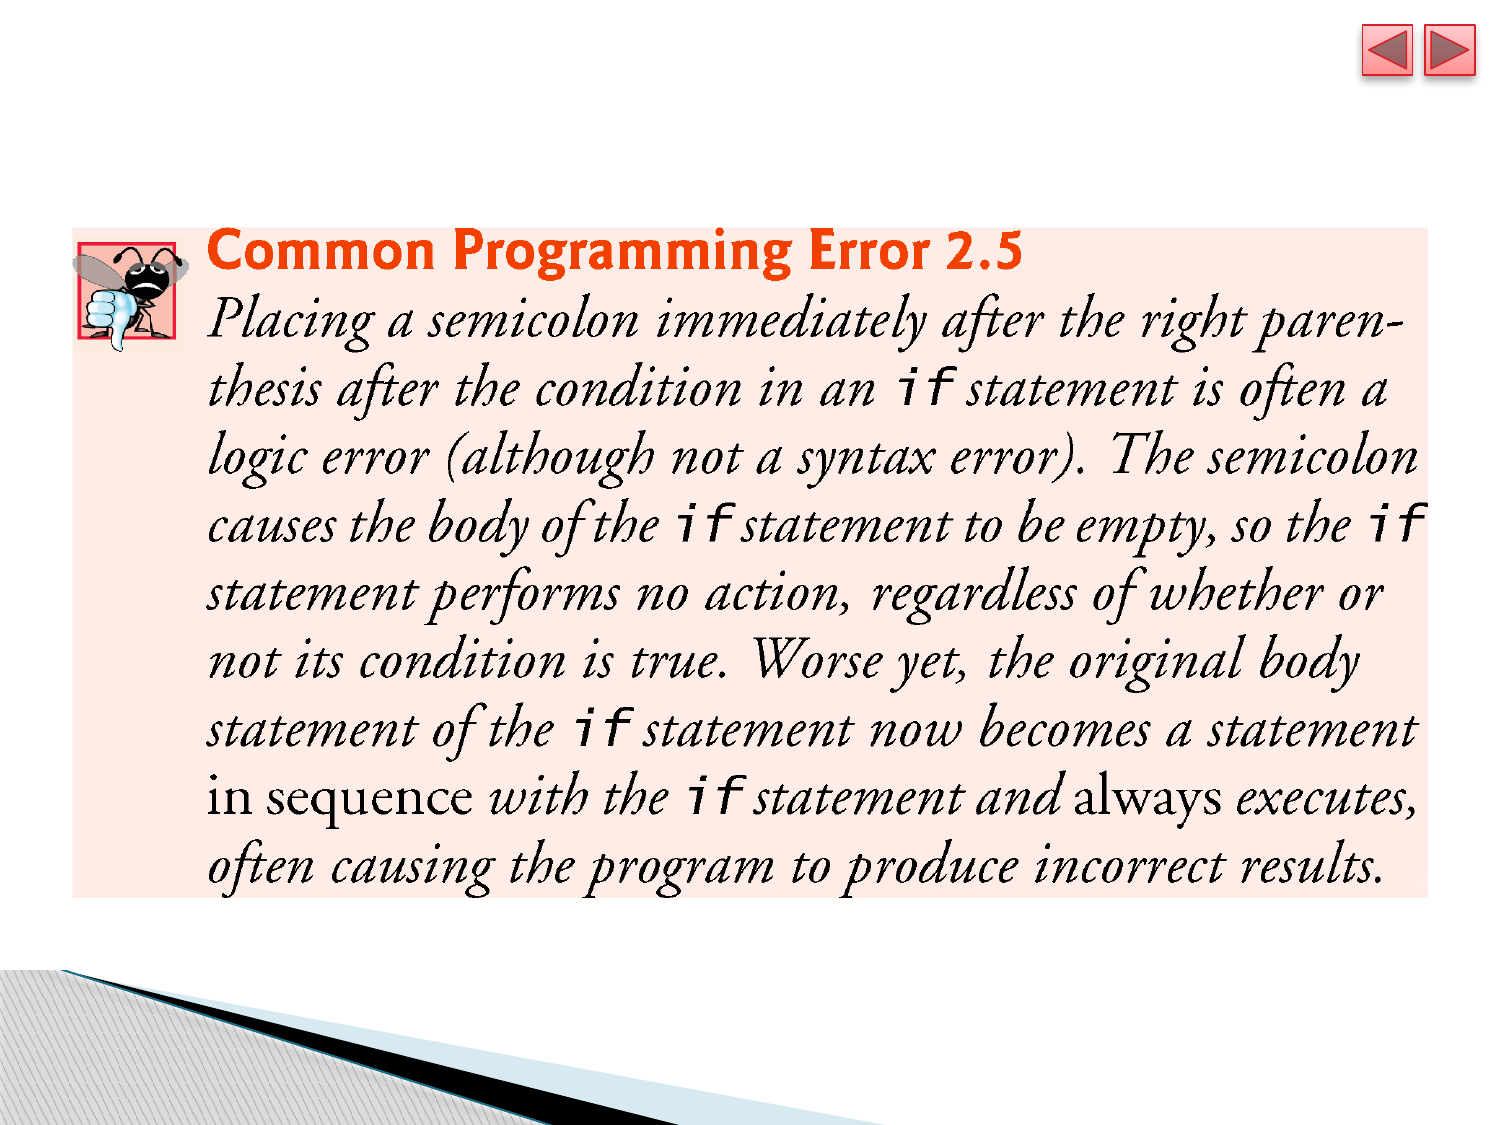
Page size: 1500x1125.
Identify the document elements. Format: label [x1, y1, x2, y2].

picture [0, 154, 1500, 970]
